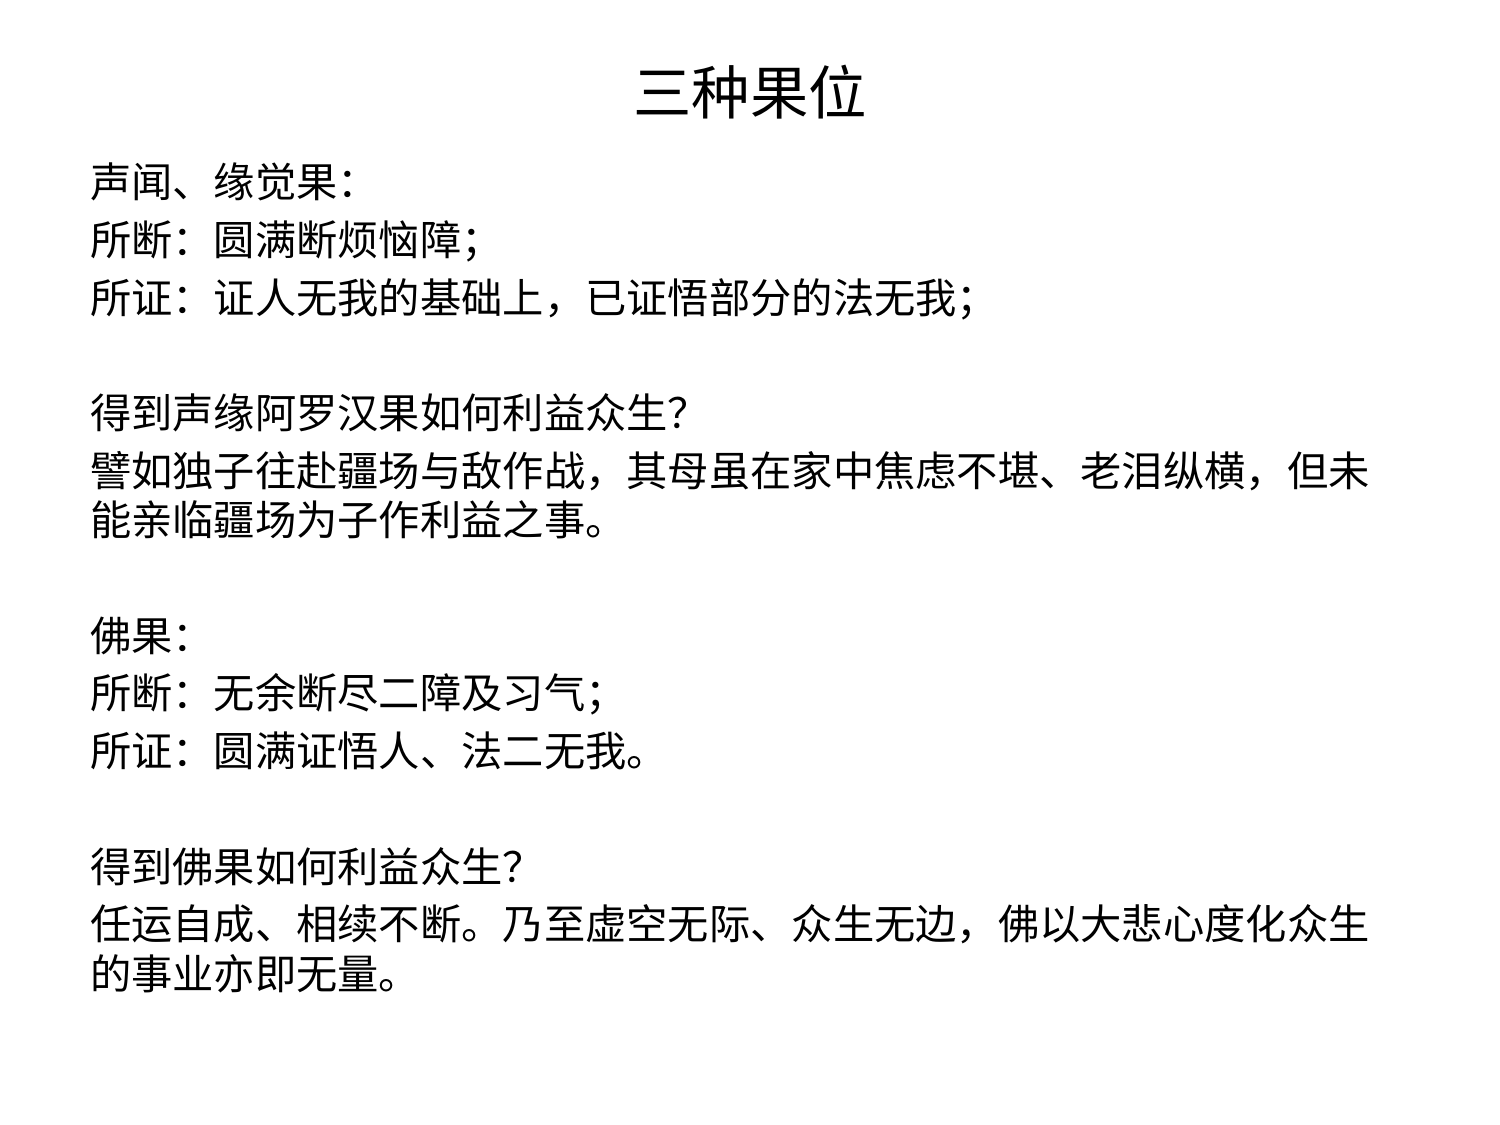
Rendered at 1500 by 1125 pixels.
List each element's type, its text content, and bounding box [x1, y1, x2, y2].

list 声闻、缘觉果： 所断：圆满断烦恼障； 所证：证人无我的基础上，已证悟部分的法无我； 得到声缘阿罗汉果如何利益众生？ 譬如独子往赴疆场与敌作战，其母虽在家中焦虑不堪、老泪纵横，但未能亲临疆场为子作利益之事。 佛果： 所断：无余断尽二障及习气； 所证：圆满证悟人、法二无我。 得到佛果如何利益众生？ 任运自成、相续不断。乃至虚空无际、众生无边，佛以大悲心度化众生的事业亦即无量。 [75, 149, 1425, 1005]
title 三种果位 [75, 45, 1425, 138]
